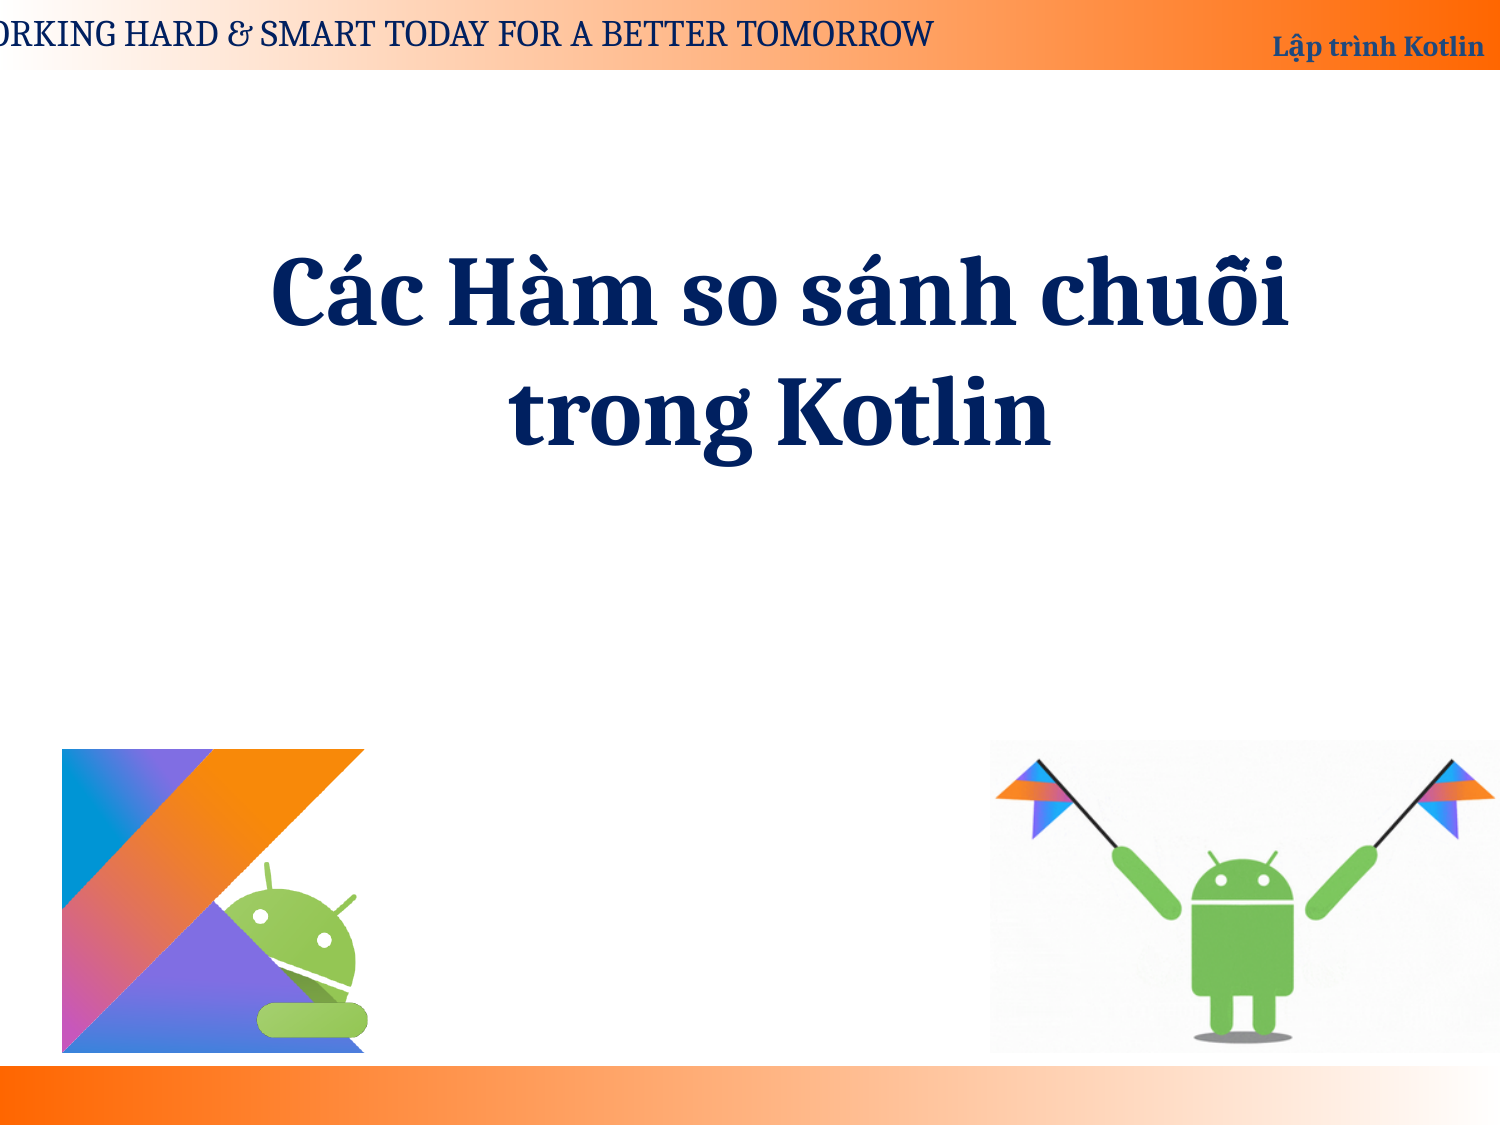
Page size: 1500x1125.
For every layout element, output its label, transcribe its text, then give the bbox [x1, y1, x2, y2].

picture [990, 739, 1500, 1053]
text_box Các Hàm so sánh chuỗi trong Kotlin [187, 237, 1375, 454]
picture [62, 749, 369, 1053]
